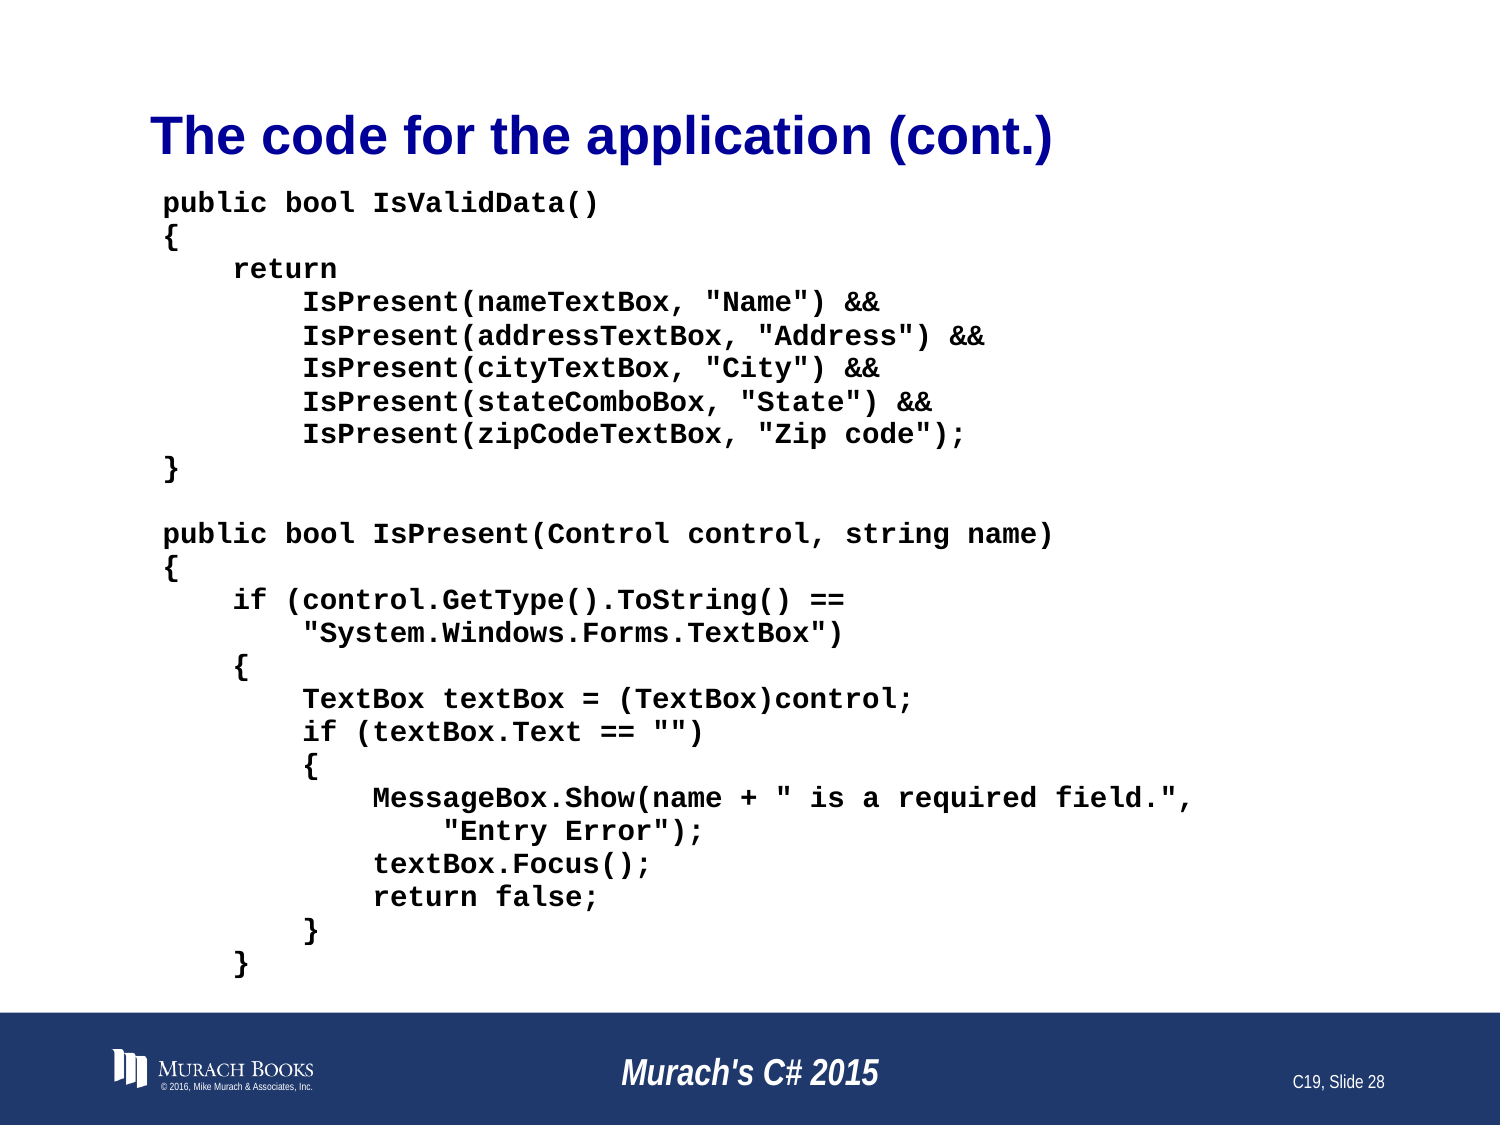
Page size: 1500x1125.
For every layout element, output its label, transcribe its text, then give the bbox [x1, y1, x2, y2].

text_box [162, 188, 1361, 988]
slide_number C19, Slide 28 [1087, 1025, 1400, 1100]
footer © 2016, Mike Murach & Associates, Inc. [12, 1025, 463, 1100]
title The code for the application (cont.) [150, 99, 1350, 166]
slide_number Murach's C# 2015 [463, 1025, 1050, 1100]
